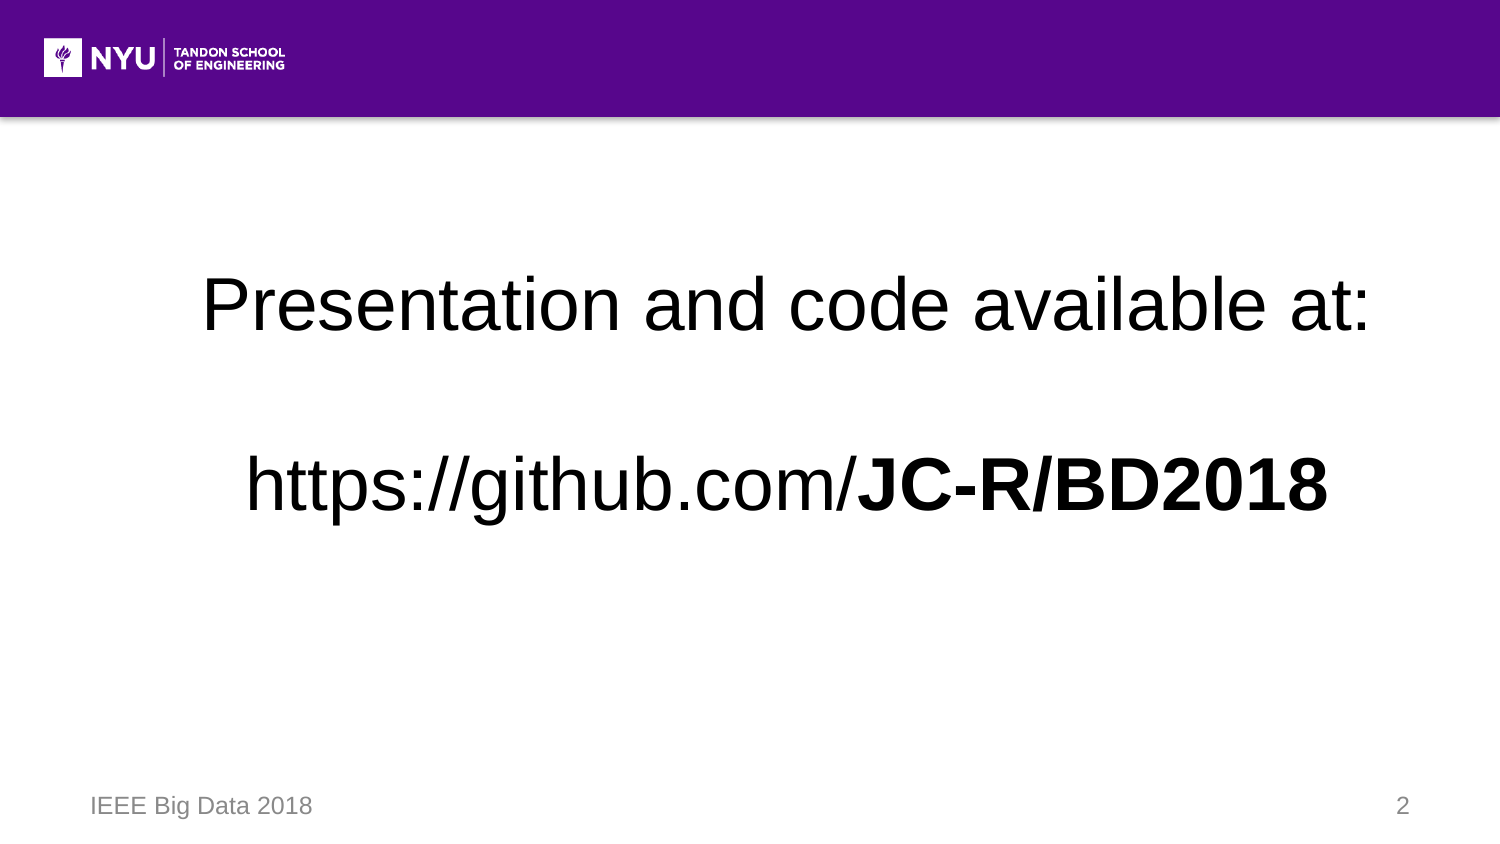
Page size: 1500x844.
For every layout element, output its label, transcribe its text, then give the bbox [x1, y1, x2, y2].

slide_number IEEE Big Data 2018 [75, 782, 425, 828]
picture [44, 38, 285, 77]
slide_number 2 [1074, 782, 1425, 828]
list Presentation and code available at: https://github.com/JC-R/BD2018 [105, 255, 1470, 615]
